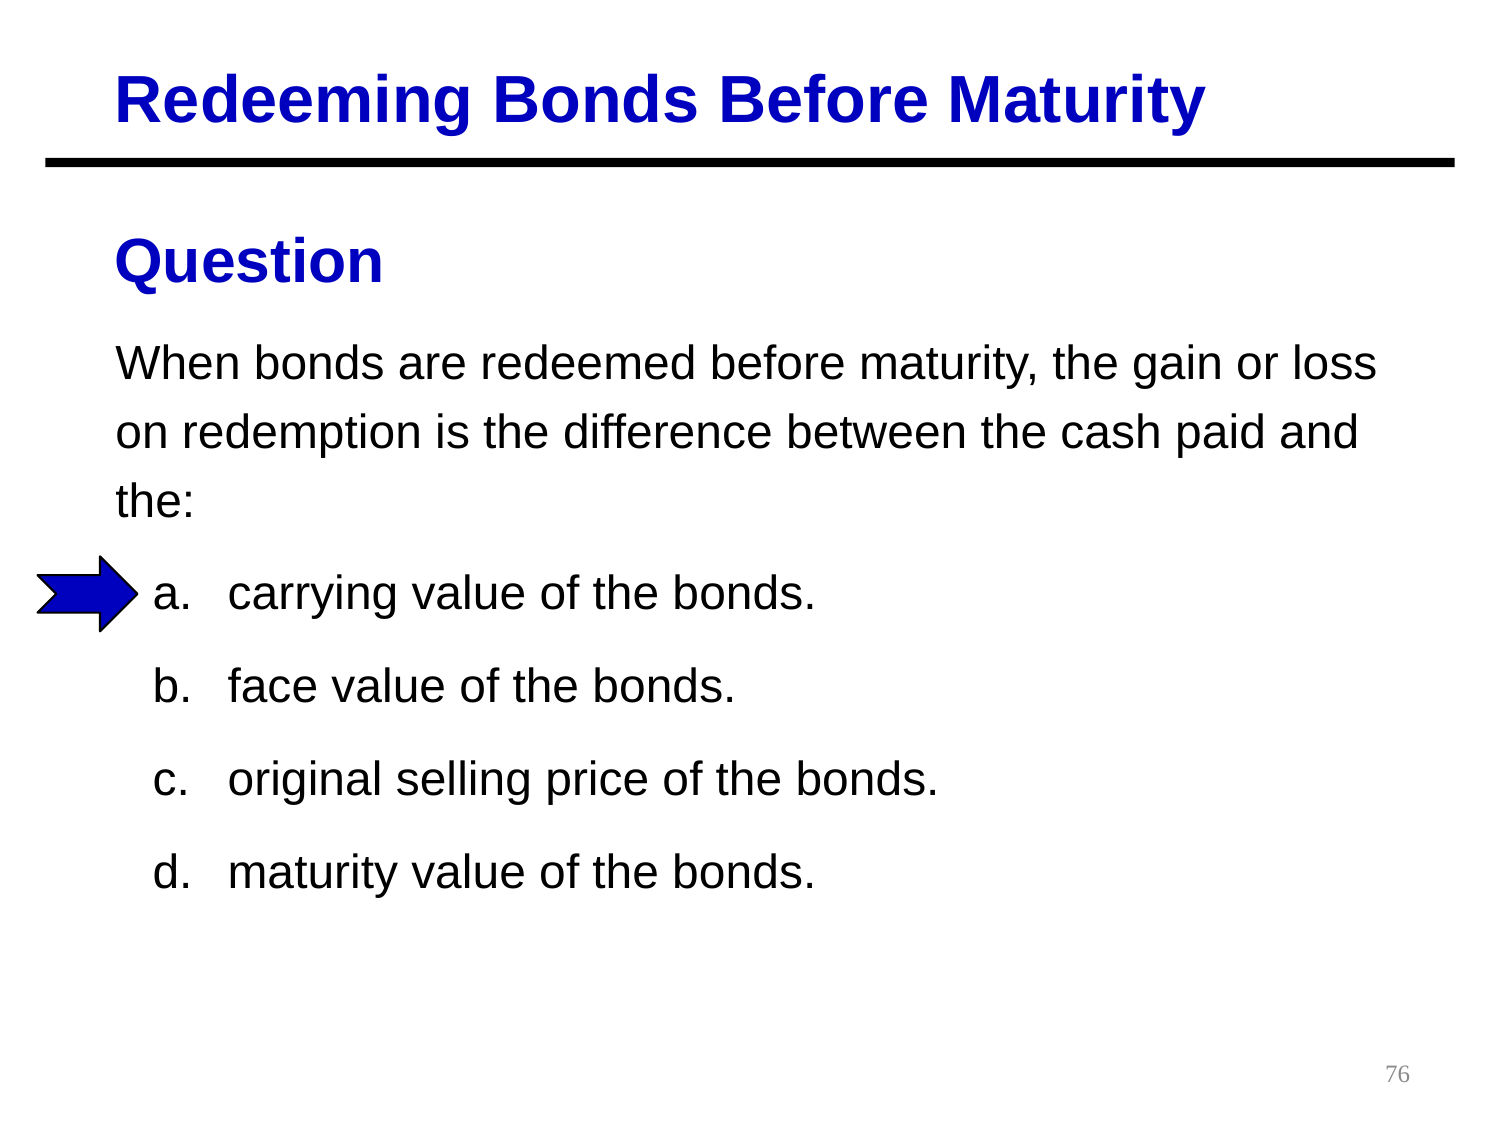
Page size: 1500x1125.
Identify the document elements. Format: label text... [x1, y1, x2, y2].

text_box Redeeming Bonds Before Maturity [99, 50, 1450, 142]
text_box When bonds are redeemed before maturity, the gain or loss on redemption is the difference between the cash paid and the: carrying value of the bonds. face value of the bonds. original selling price of the bonds. maturity value of the bonds. [99, 312, 1400, 906]
text_box [37, 556, 138, 632]
text_box Question [99, 212, 700, 303]
slide_number 76 [1074, 1042, 1425, 1103]
